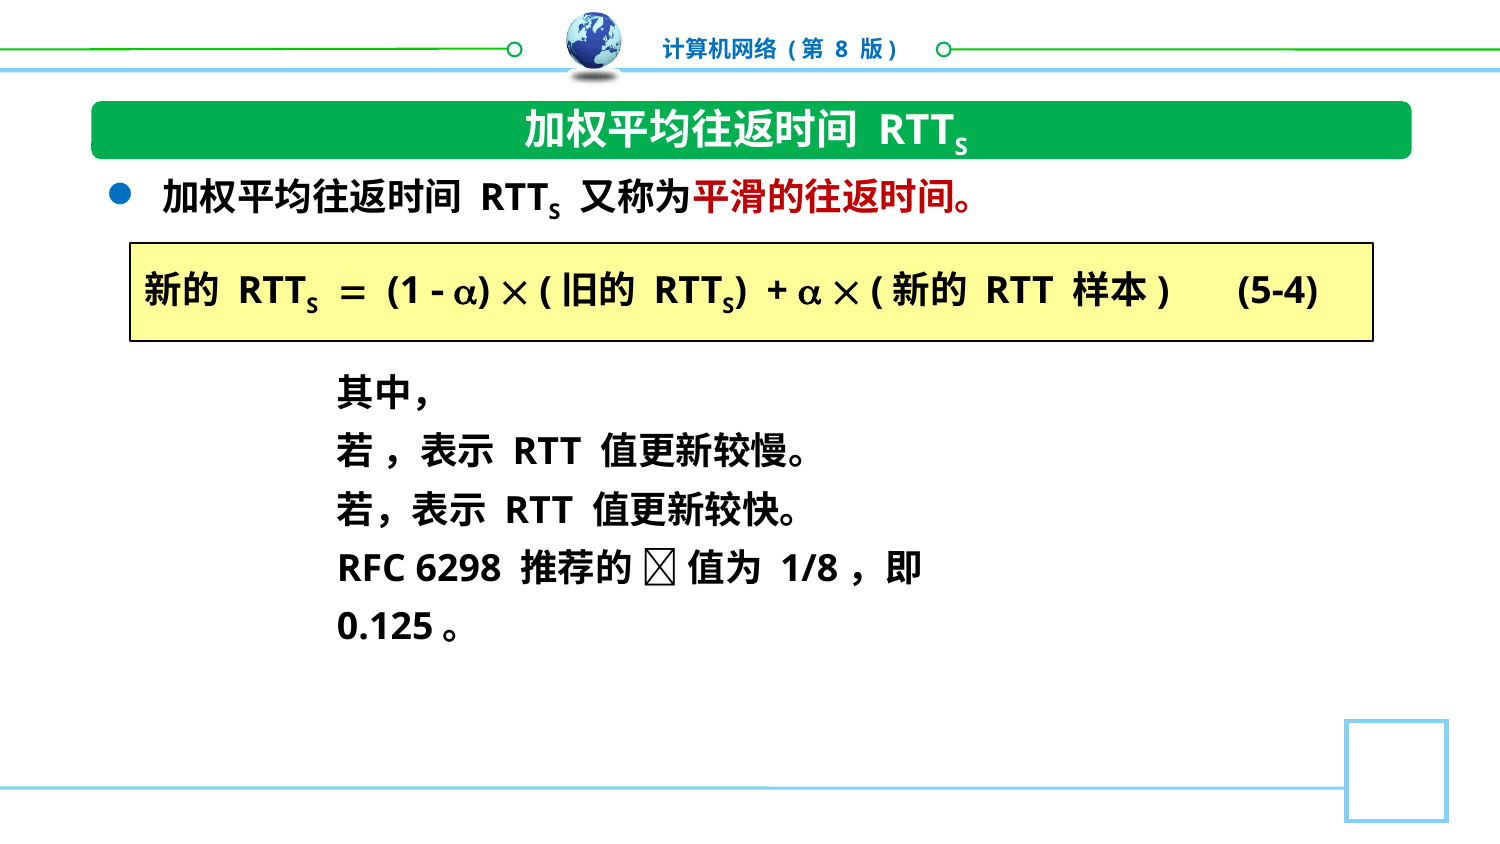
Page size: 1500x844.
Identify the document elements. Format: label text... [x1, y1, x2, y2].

text_box 新的 RTTS  (1  )  (旧的 RTTS) +   (新的 RTT 样本) (5-4) [128, 241, 1375, 343]
text_box 加权平均往返时间 RTTS [509, 95, 994, 160]
text_box 加权平均往返时间 RTTS 又称为平滑的往返时间。 [91, 160, 1434, 232]
picture [564, 10, 623, 87]
text_box [91, 101, 509, 160]
text_box [994, 101, 1412, 160]
